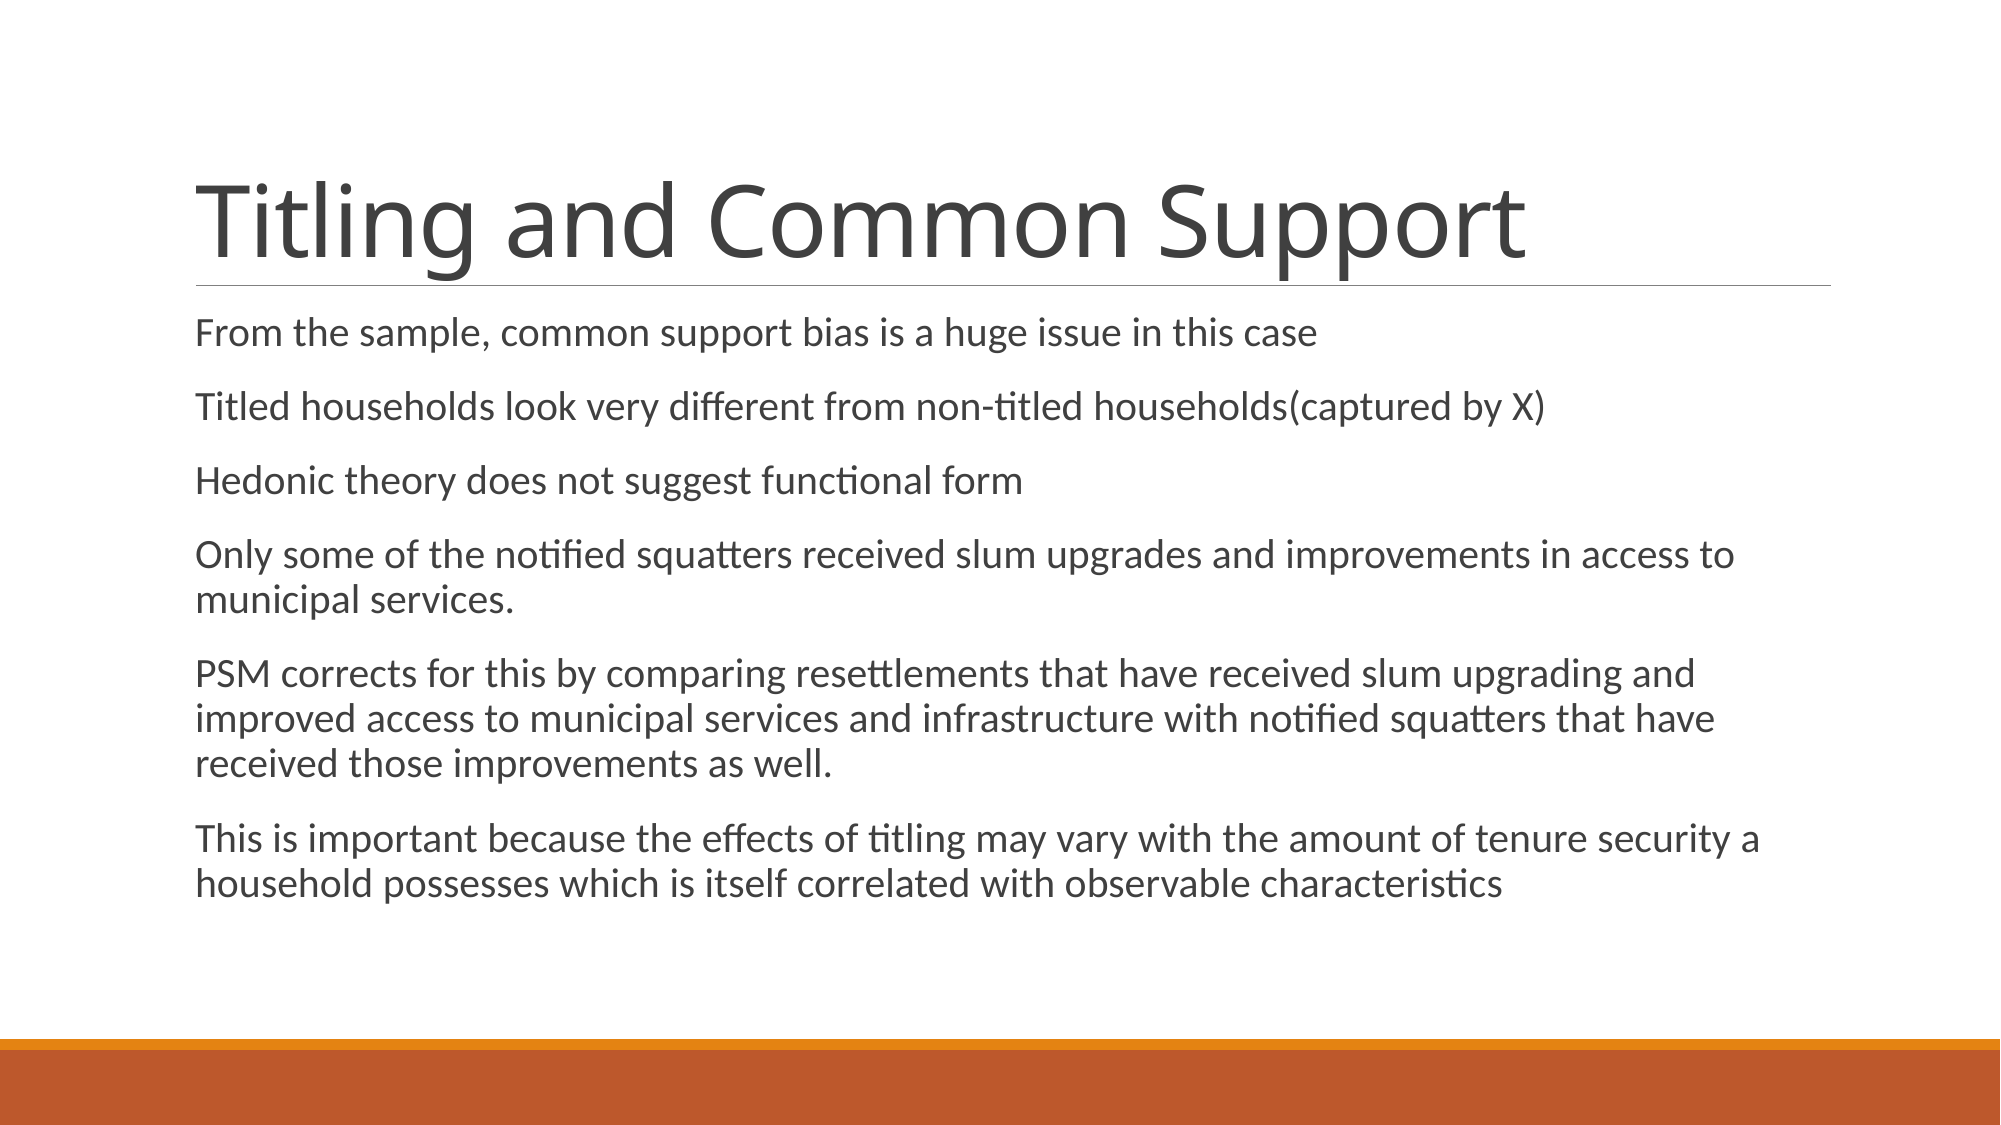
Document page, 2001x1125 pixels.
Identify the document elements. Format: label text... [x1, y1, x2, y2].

title Titling and Common Support [180, 47, 1830, 285]
list From the sample, common support bias is a huge issue in this case Titled households look very different from non-titled households(captured by X) Hedonic theory does not suggest functional form Only some of the notified squatters received slum upgrades and improvements in access to municipal services. PSM corrects for this by comparing resettlements that have received slum upgrading and improved access to municipal services and infrastructure with notified squatters that have received those improvements as well. This is important because the effects of titling may vary with the amount of tenure security a household possesses which is itself correlated with observable characteristics [180, 302, 1830, 963]
